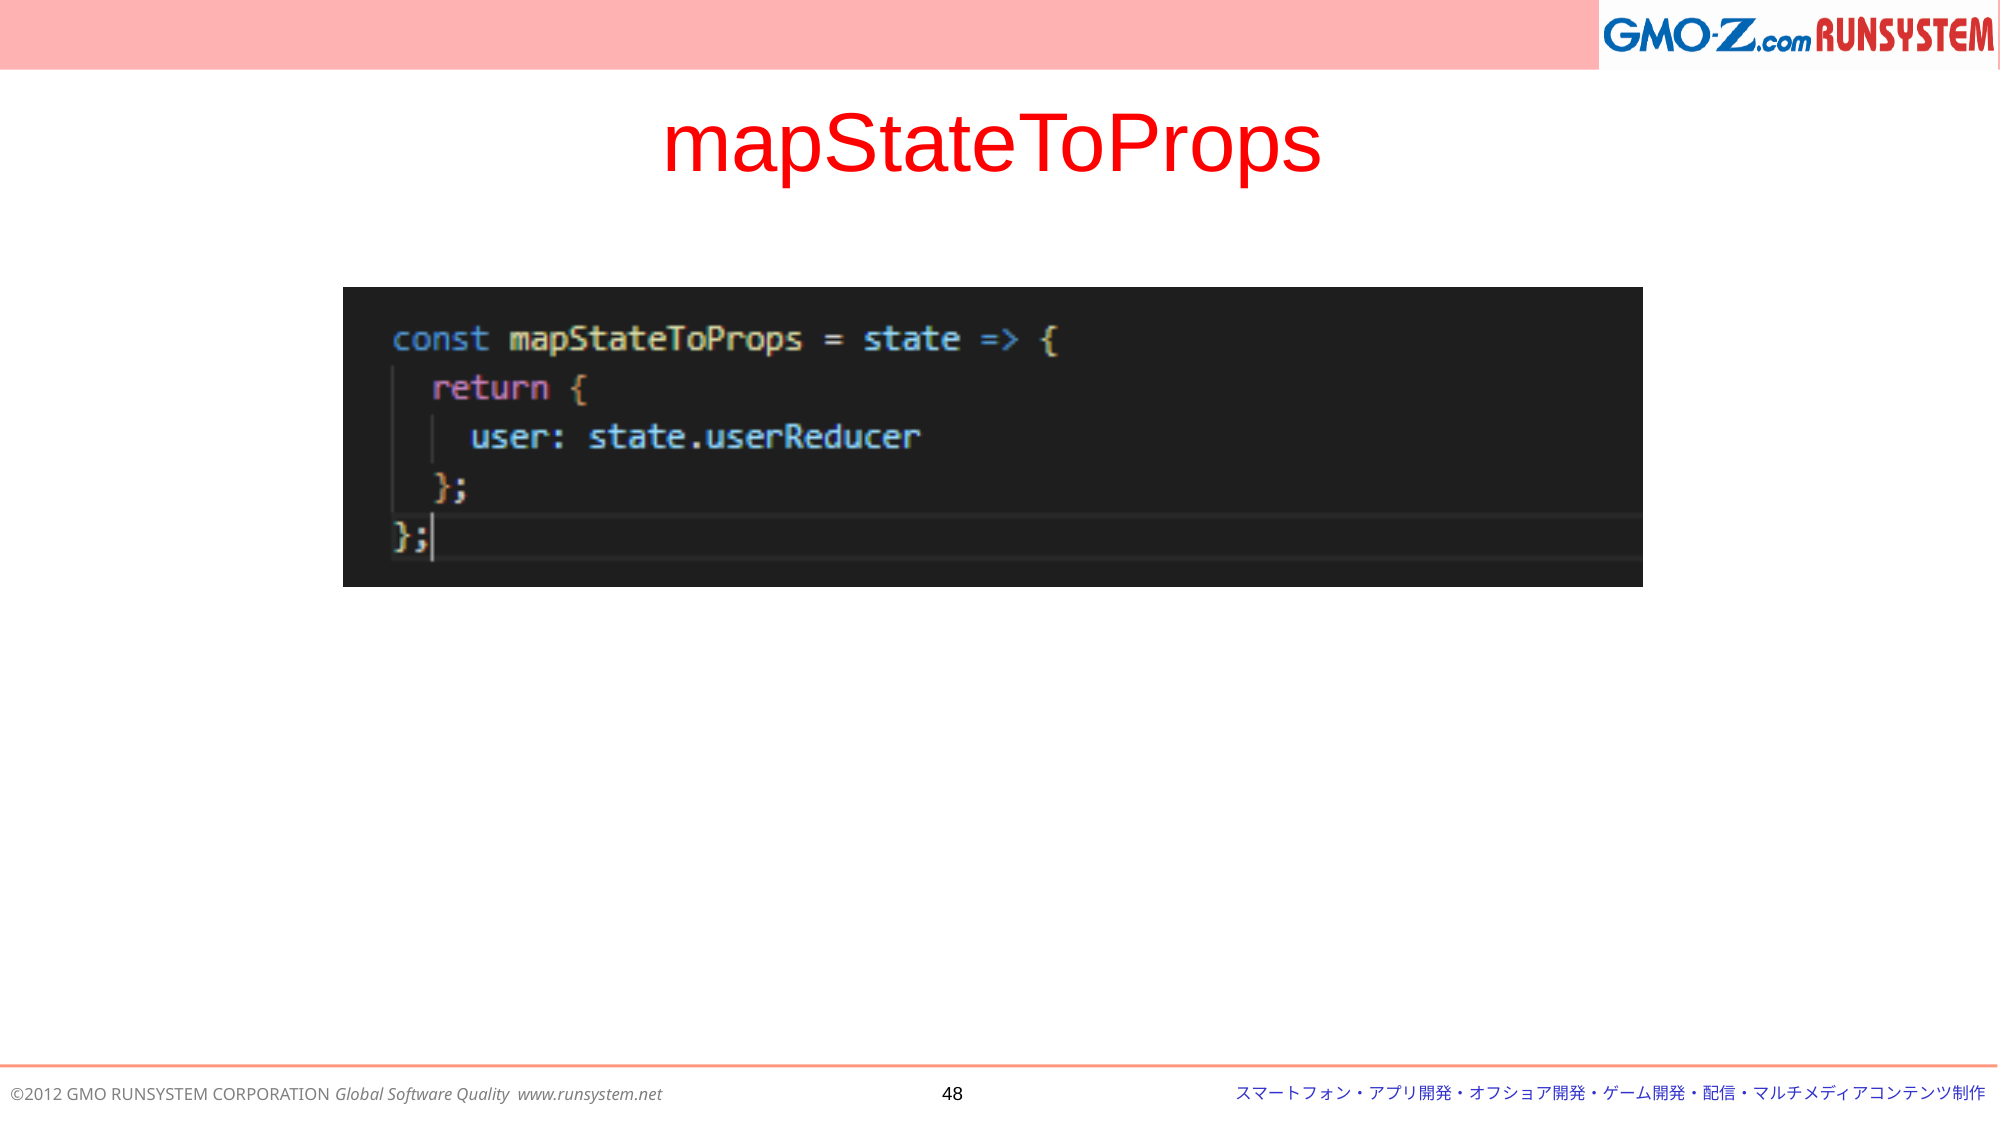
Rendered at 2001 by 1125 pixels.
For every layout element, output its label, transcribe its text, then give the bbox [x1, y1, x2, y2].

picture [1599, 0, 1998, 70]
picture [342, 287, 1643, 588]
title mapStateToProps [21, 80, 1965, 288]
